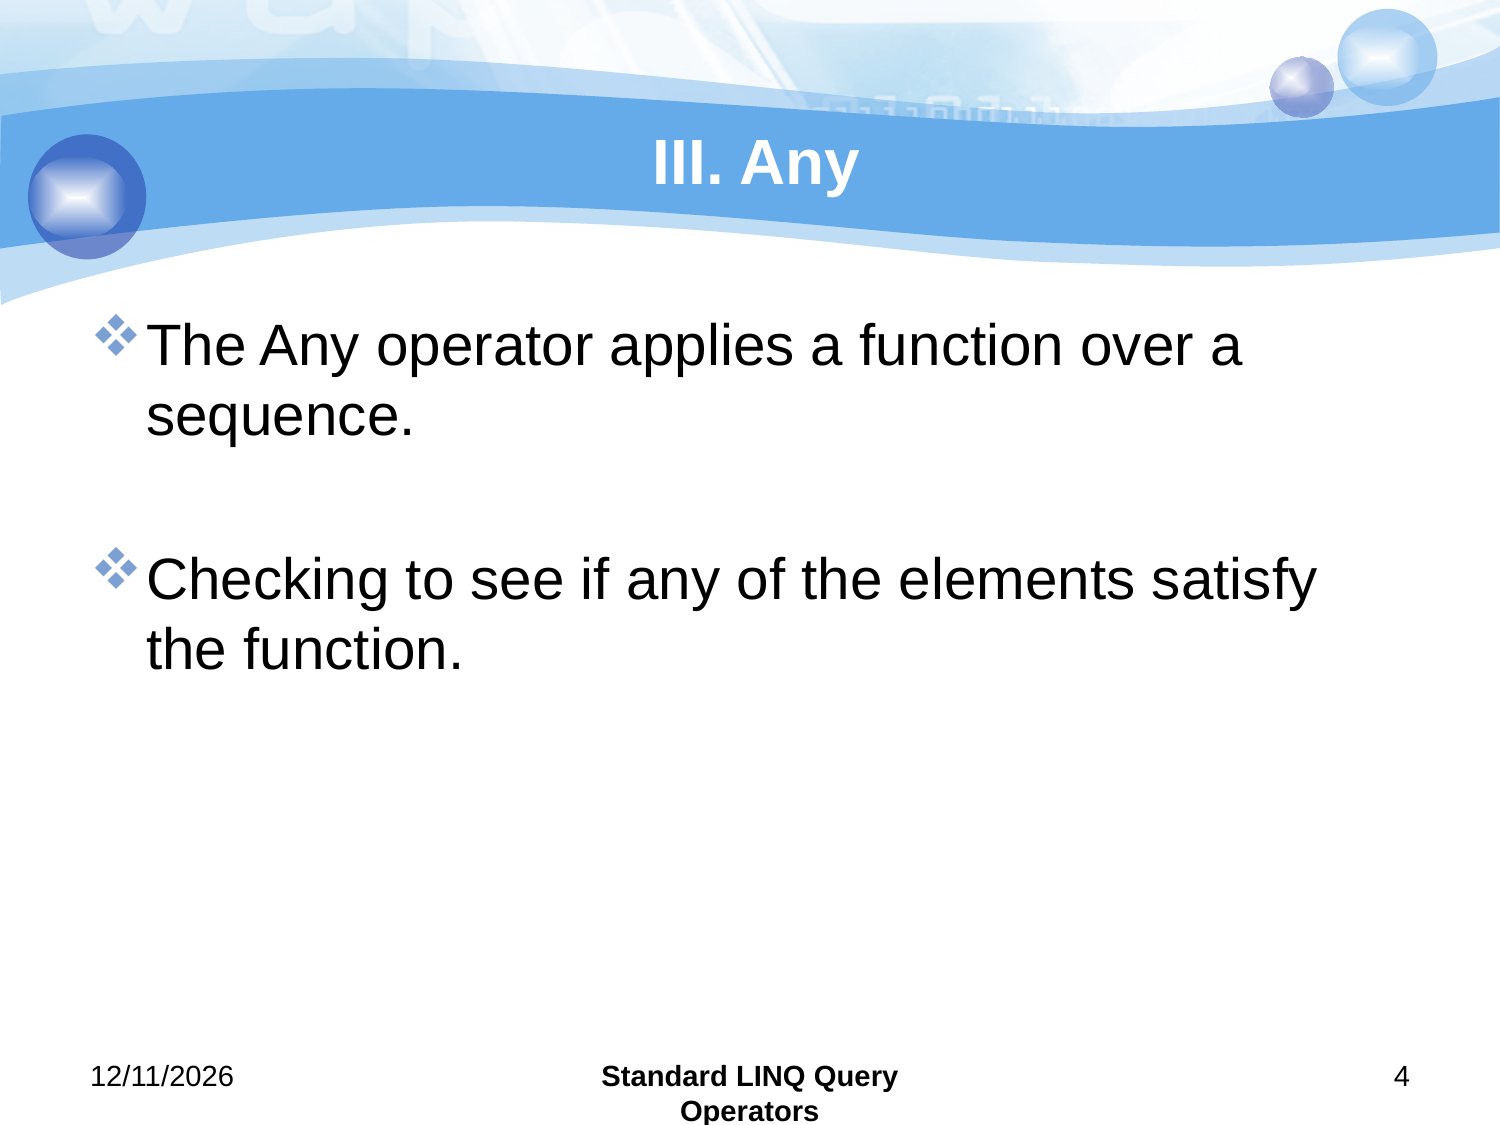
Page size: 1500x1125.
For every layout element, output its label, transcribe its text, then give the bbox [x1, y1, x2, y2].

slide_number 4 [1074, 1049, 1426, 1103]
list The Any operator applies a function over a sequence. Checking to see if any of the elements satisfy the function. [74, 299, 1426, 1038]
picture [0, 0, 1500, 112]
footer Standard LINQ Query Operators [512, 1049, 988, 1103]
title III. Any [149, 112, 1363, 206]
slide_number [74, 1049, 426, 1103]
